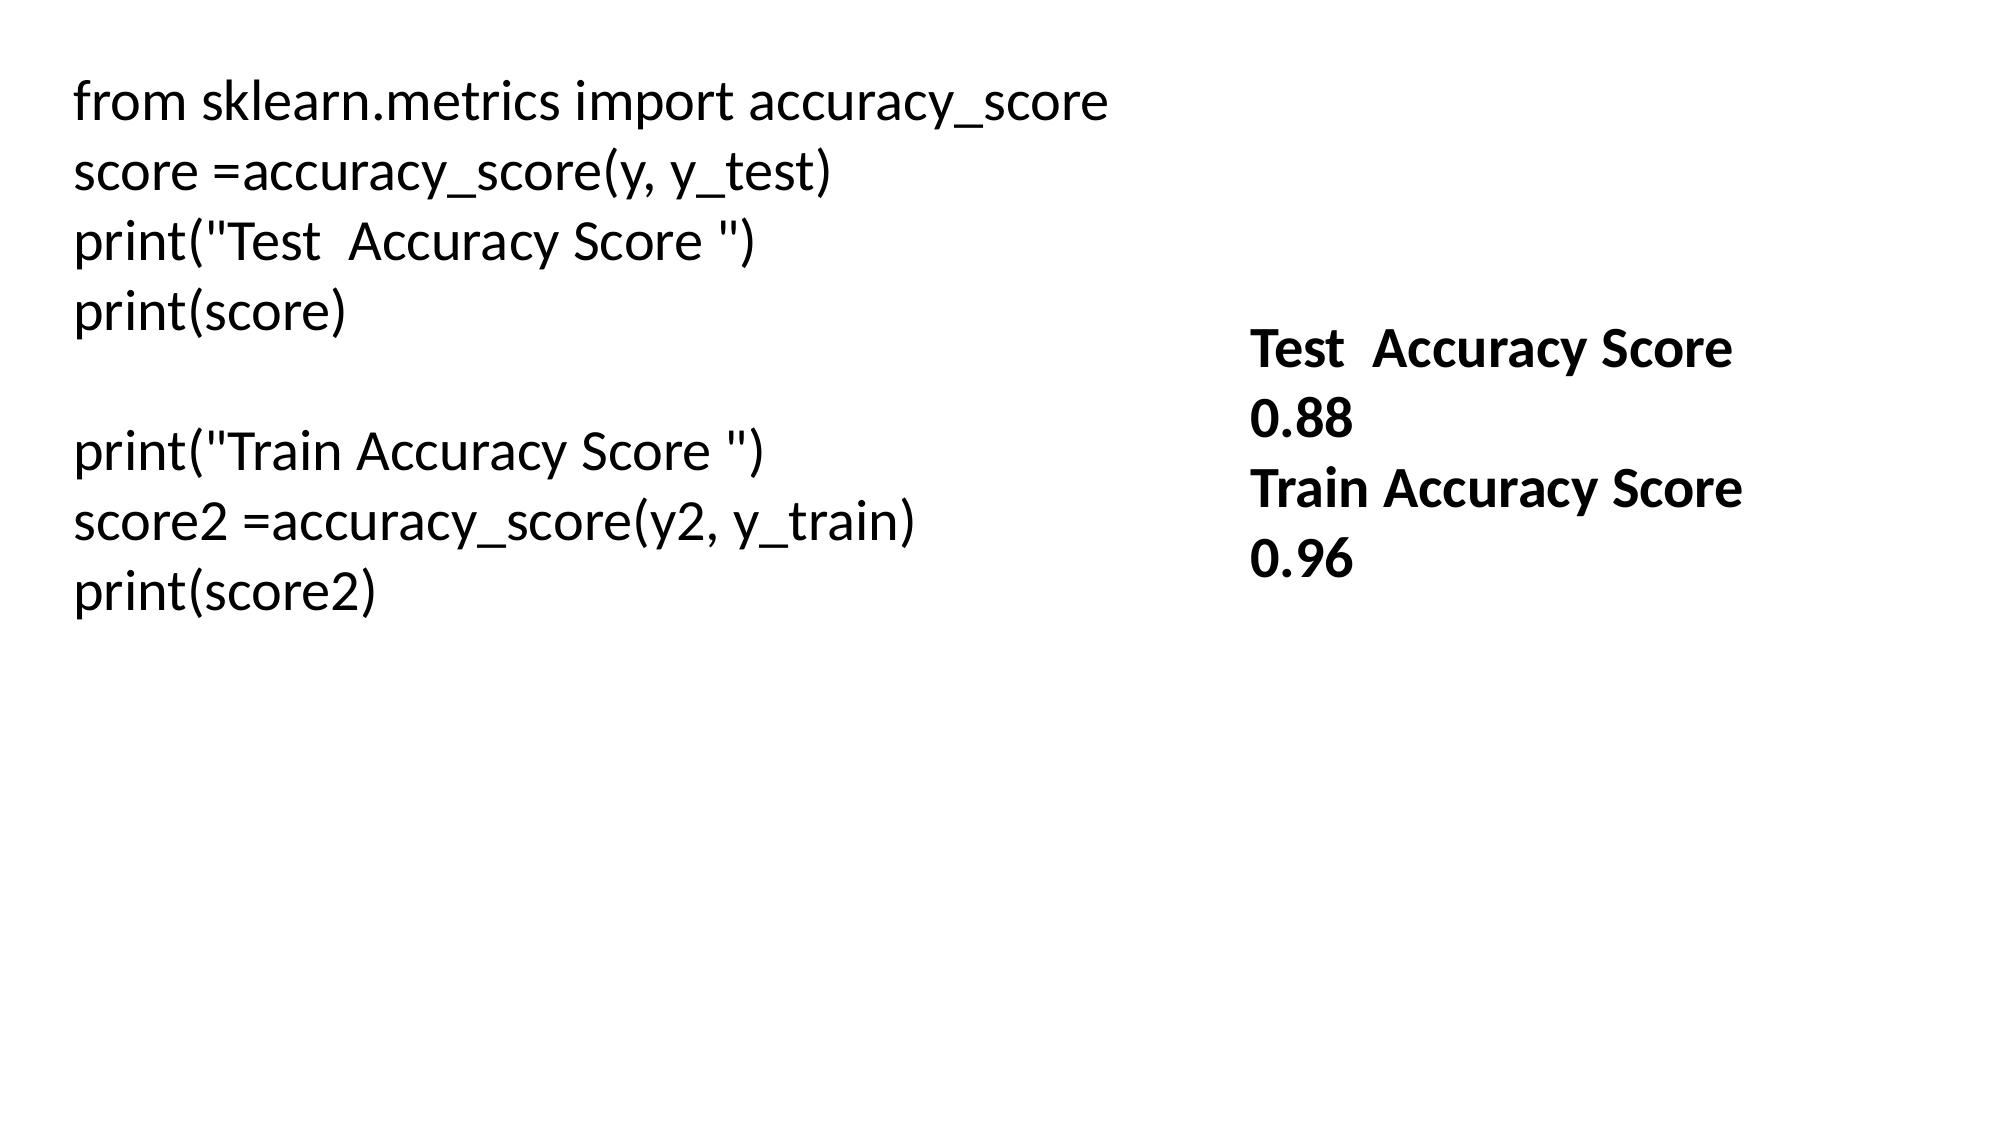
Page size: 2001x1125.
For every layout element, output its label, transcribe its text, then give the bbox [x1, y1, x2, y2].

text_box Test Accuracy Score 0.88 Train Accuracy Score 0.96 [1235, 301, 1909, 597]
text_box from sklearn.metrics import accuracy_score score =accuracy_score(y, y_test) print("Test Accuracy Score ") print(score) print("Train Accuracy Score ") score2 =accuracy_score(y2, y_train) print(score2) [58, 55, 1259, 770]
